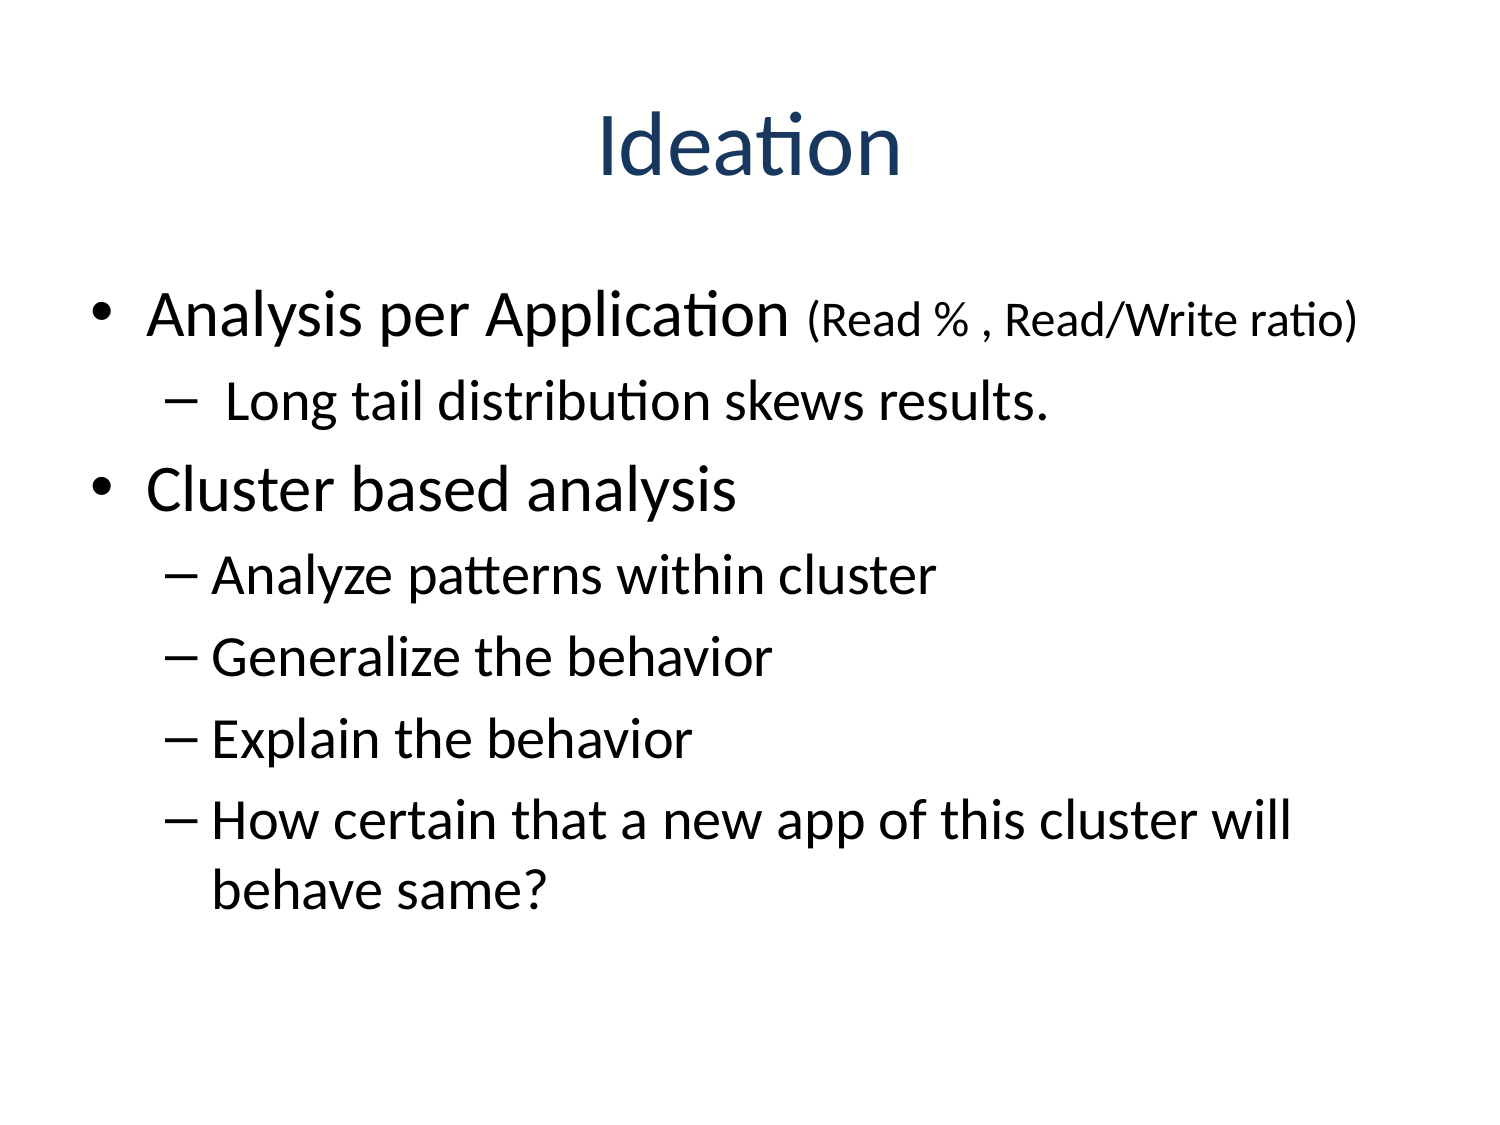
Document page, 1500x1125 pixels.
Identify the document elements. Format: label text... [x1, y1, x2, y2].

list Analysis per Application (Read % , Read/Write ratio) Long tail distribution skews results. Cluster based analysis Analyze patterns within cluster Generalize the behavior Explain the behavior How certain that a new app of this cluster will behave same? [75, 262, 1425, 1005]
title Ideation [75, 45, 1425, 233]
